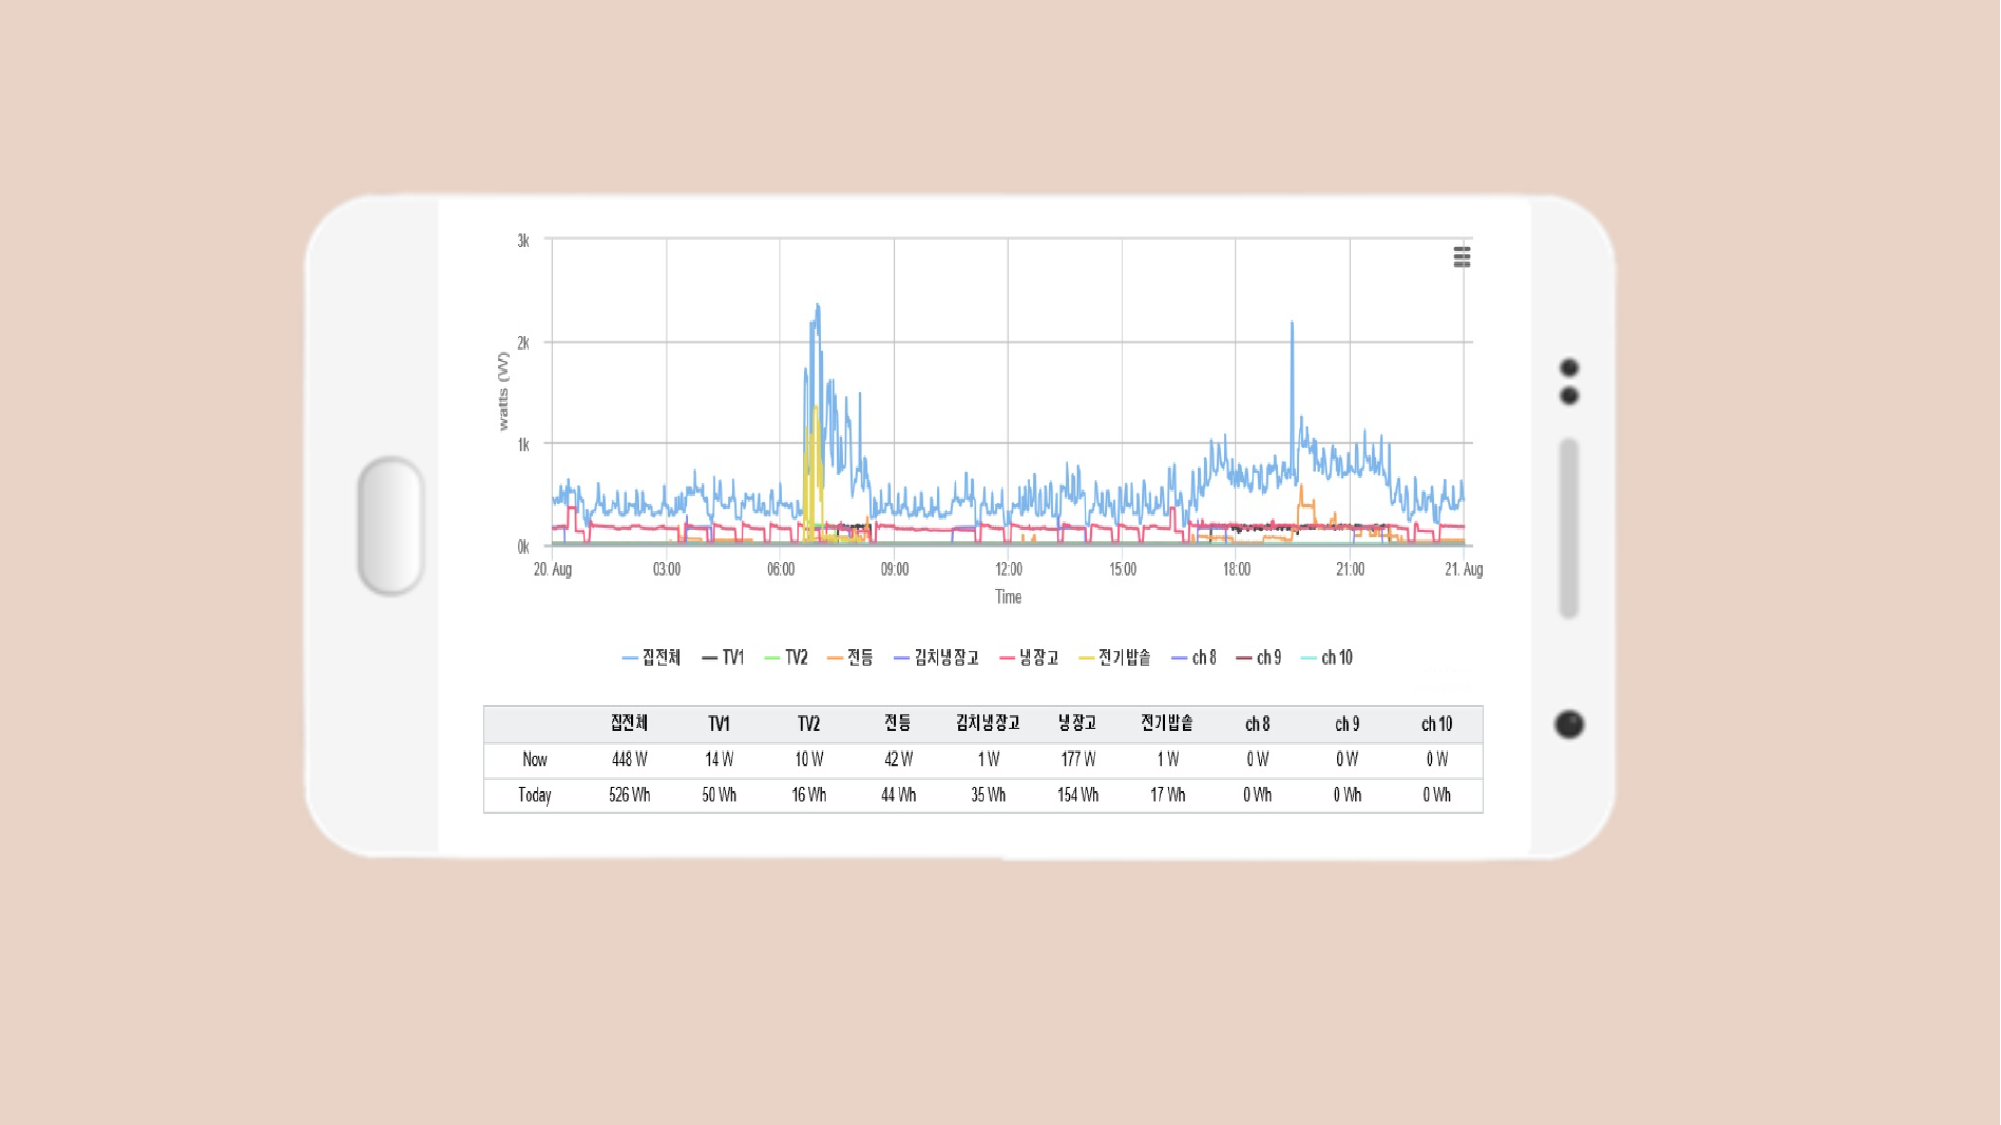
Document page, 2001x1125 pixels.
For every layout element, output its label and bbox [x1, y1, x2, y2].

text_box [285, 184, 1632, 879]
